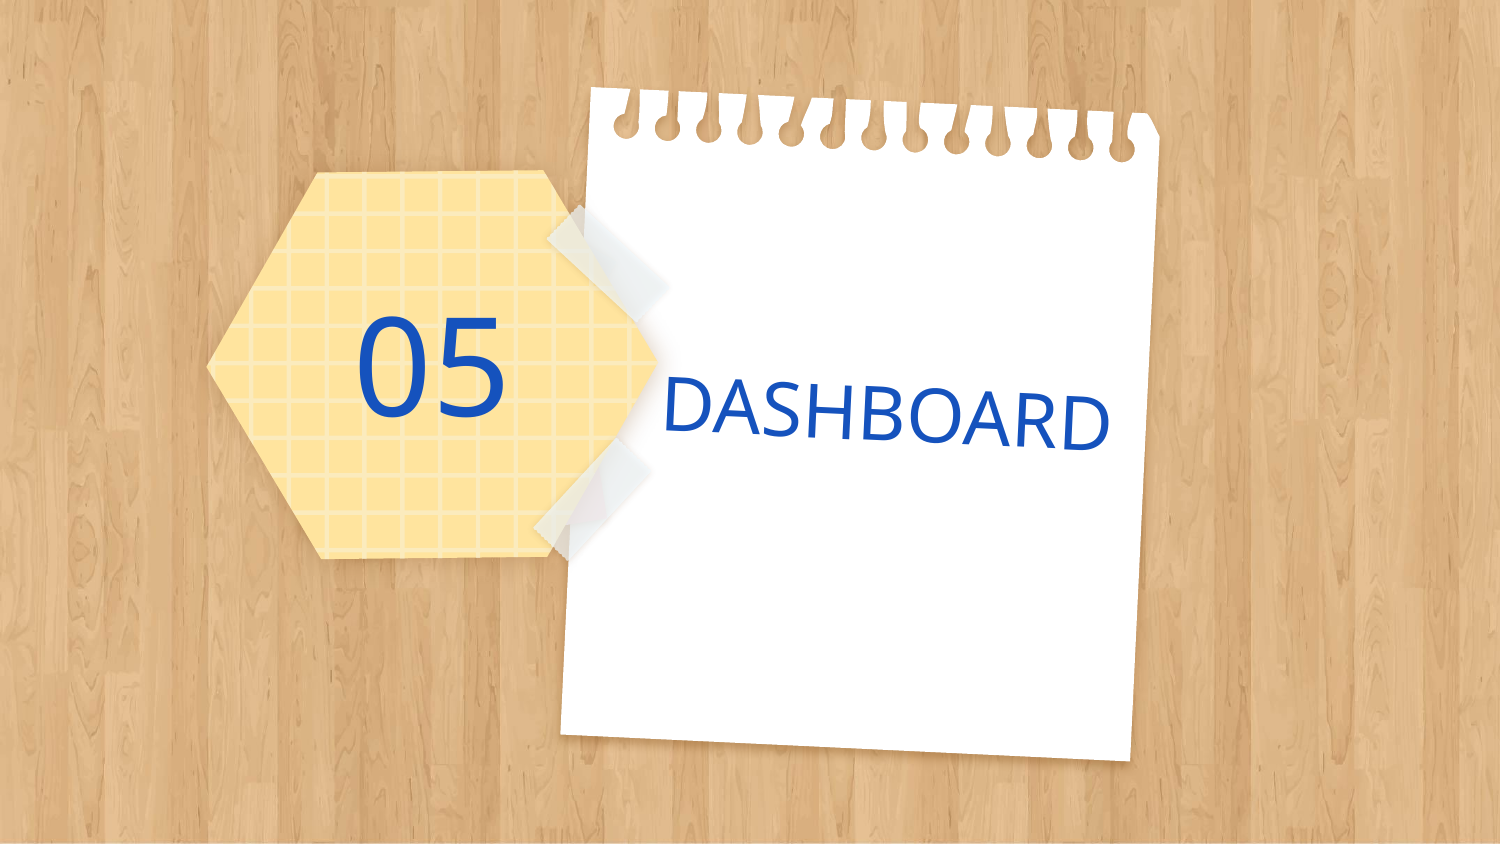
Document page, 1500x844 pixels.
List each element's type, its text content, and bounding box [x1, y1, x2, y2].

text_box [206, 169, 659, 560]
picture [0, 0, 1500, 844]
title DASHBOARD [662, 311, 1146, 484]
text_box [662, 280, 670, 297]
